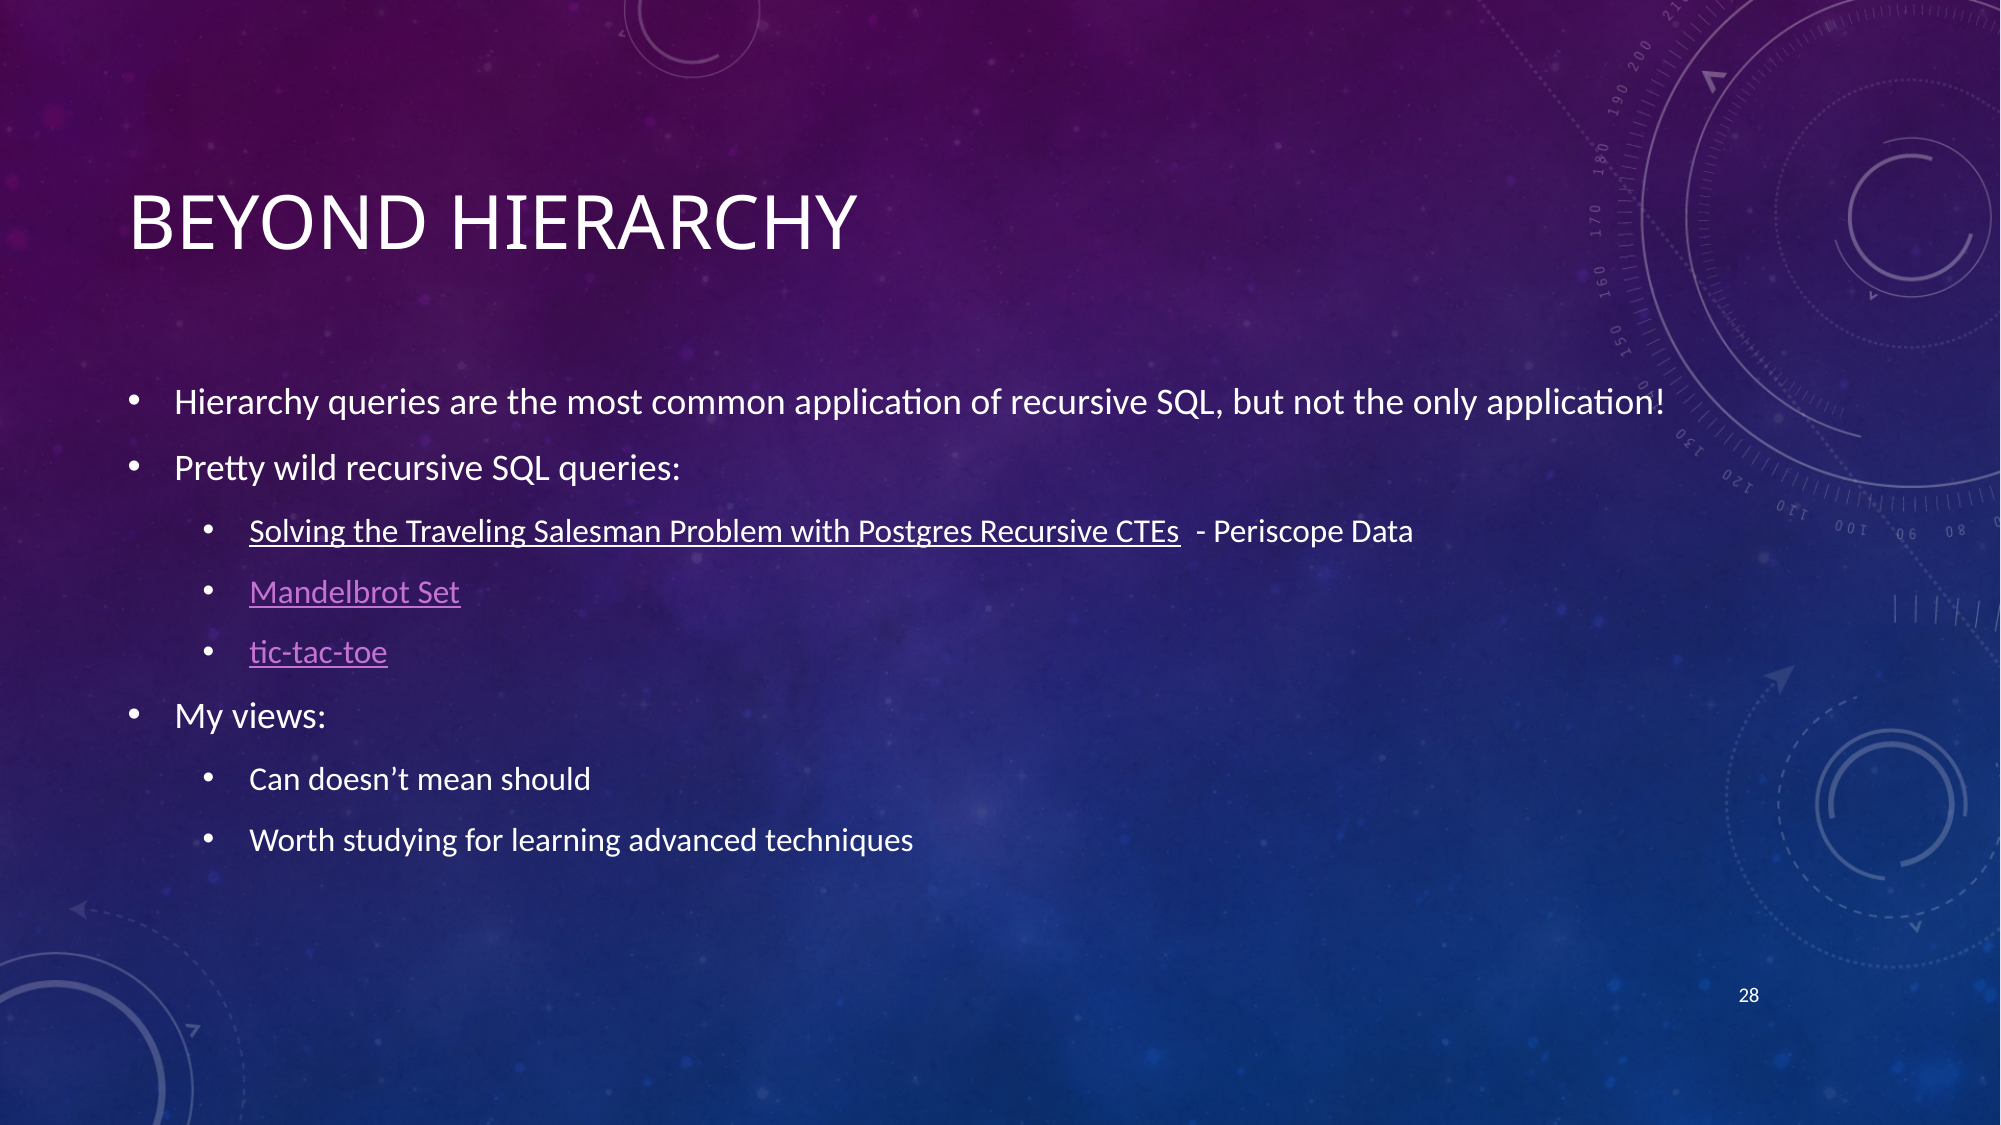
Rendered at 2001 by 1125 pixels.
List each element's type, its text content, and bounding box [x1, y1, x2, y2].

slide_number 28 [1684, 963, 1775, 1025]
title Beyond Hierarchy [112, 99, 1775, 339]
list Hierarchy queries are the most common application of recursive SQL, but not the only application! Pretty wild recursive SQL queries: Solving the Traveling Salesman Problem with Postgres Recursive CTEs - Periscope Data Mandelbrot Set tic-tac-toe My views: Can doesn’t mean should Worth studying for learning advanced techniques [112, 351, 1775, 950]
picture [0, 0, 2001, 1125]
